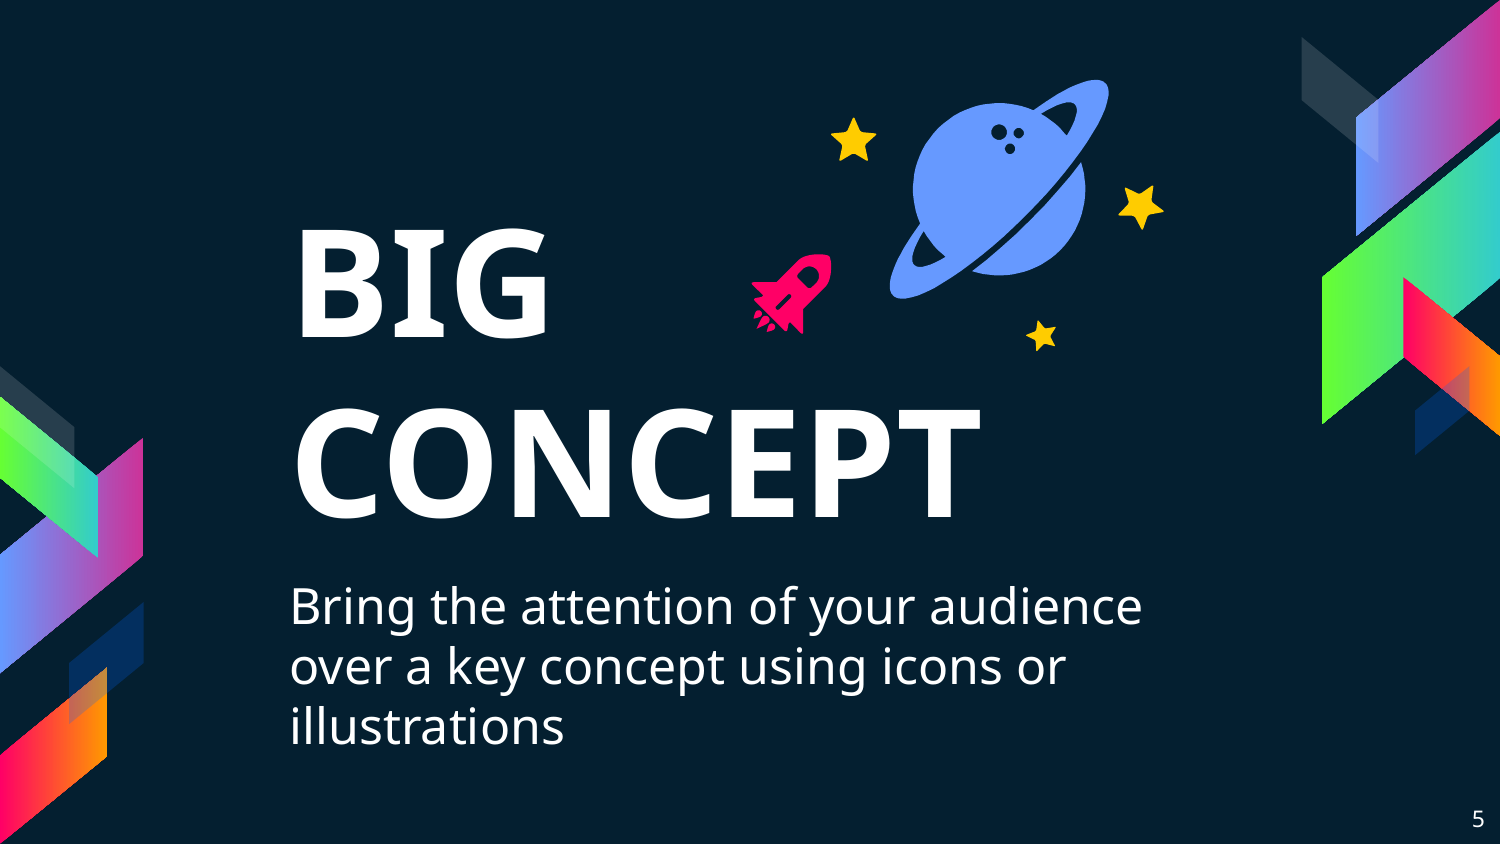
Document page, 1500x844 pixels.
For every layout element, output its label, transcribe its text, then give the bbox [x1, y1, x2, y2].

slide_number 5 [1403, 789, 1500, 844]
text_box [1118, 185, 1164, 230]
title BIG CONCEPT [274, 372, 1199, 559]
text_box [1026, 320, 1056, 352]
subtitle Bring the attention of your audience over a key concept using icons or illustrations [274, 559, 1199, 689]
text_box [889, 79, 1109, 299]
text_box [831, 117, 877, 161]
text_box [751, 254, 832, 334]
